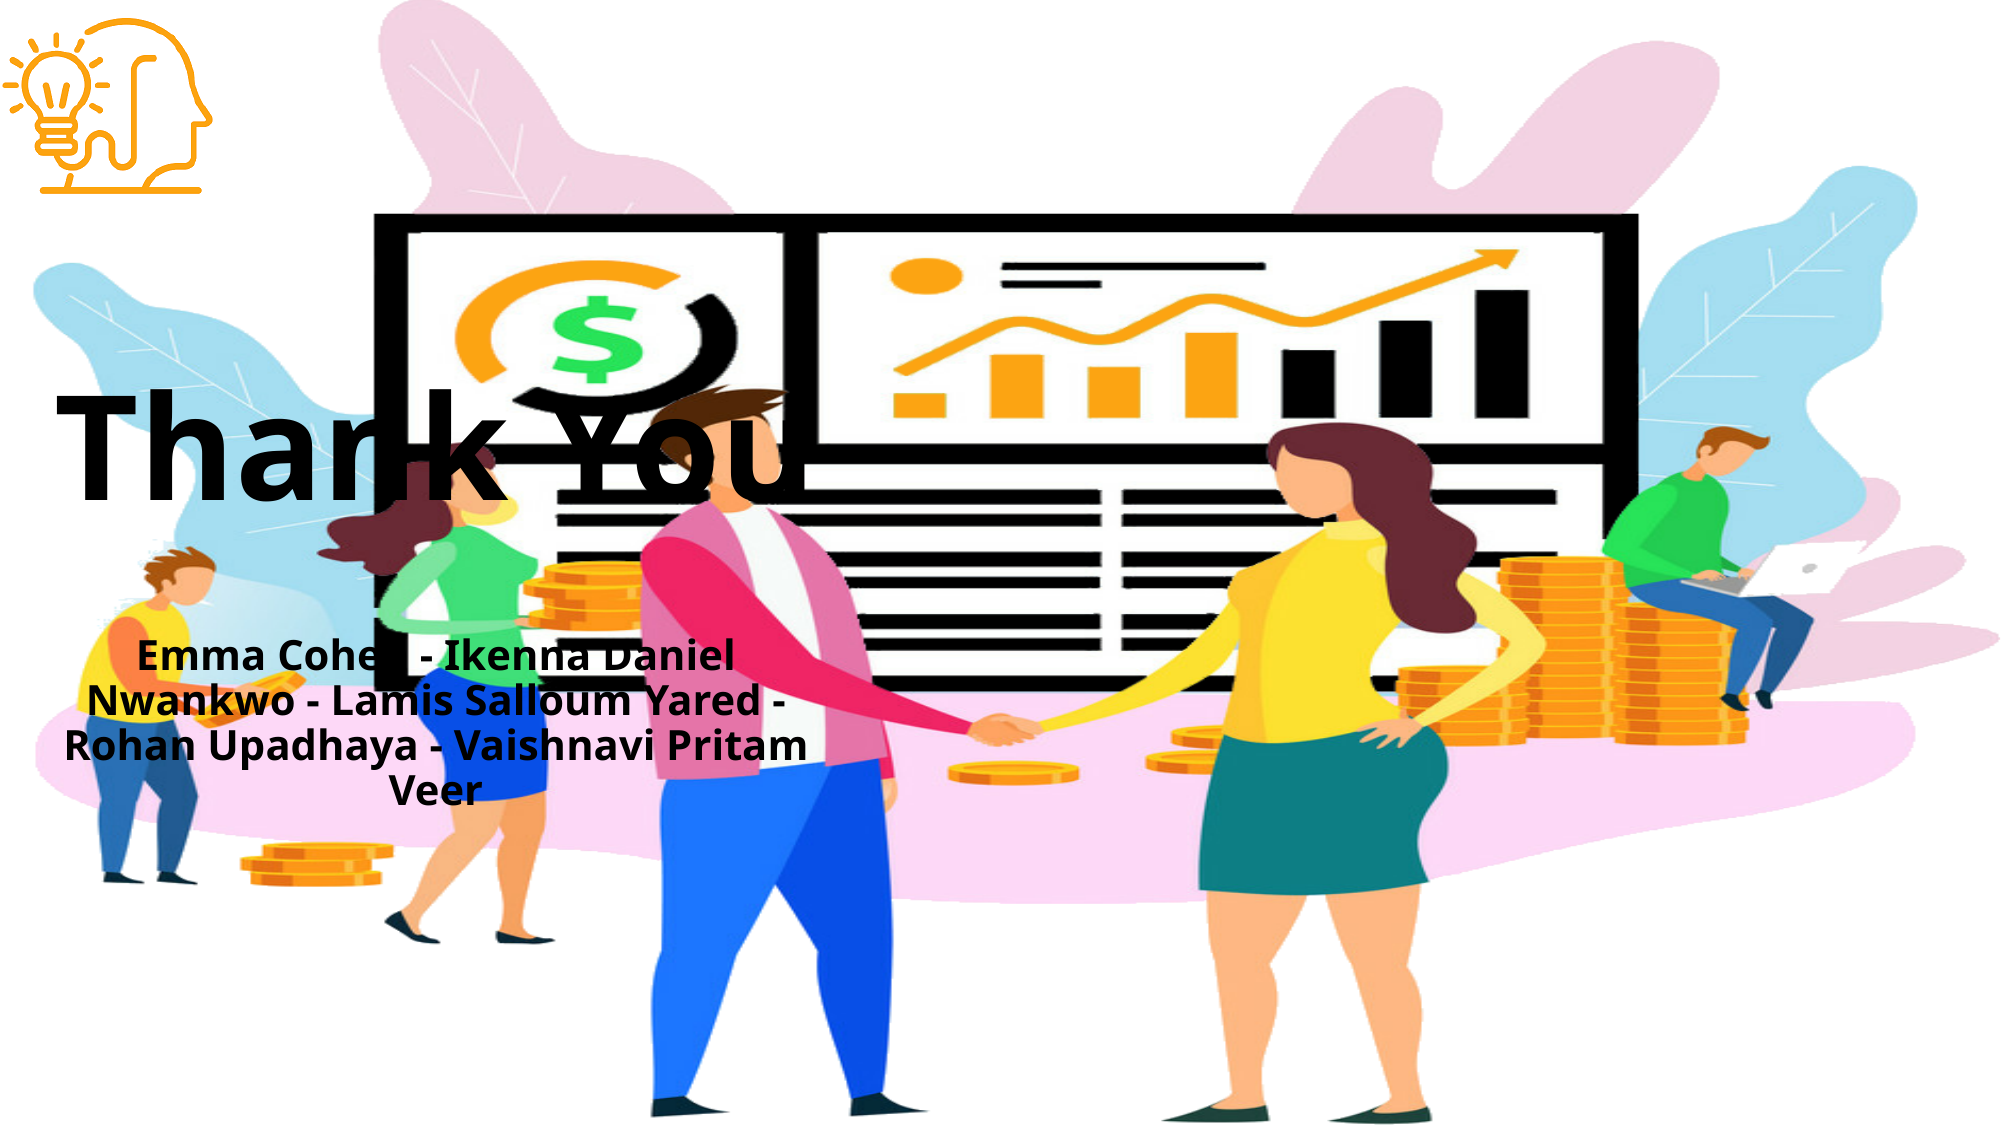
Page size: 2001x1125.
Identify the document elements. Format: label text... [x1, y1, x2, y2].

picture [0, 0, 2001, 1125]
title Emma Cohen - Ikenna Daniel Nwankwo - Lamis Salloum Yared - Rohan Upadhaya - Vaishnavi Pritam Veer [19, 643, 853, 822]
text_box [0, 0, 214, 213]
text_box Thank You [19, 327, 853, 540]
